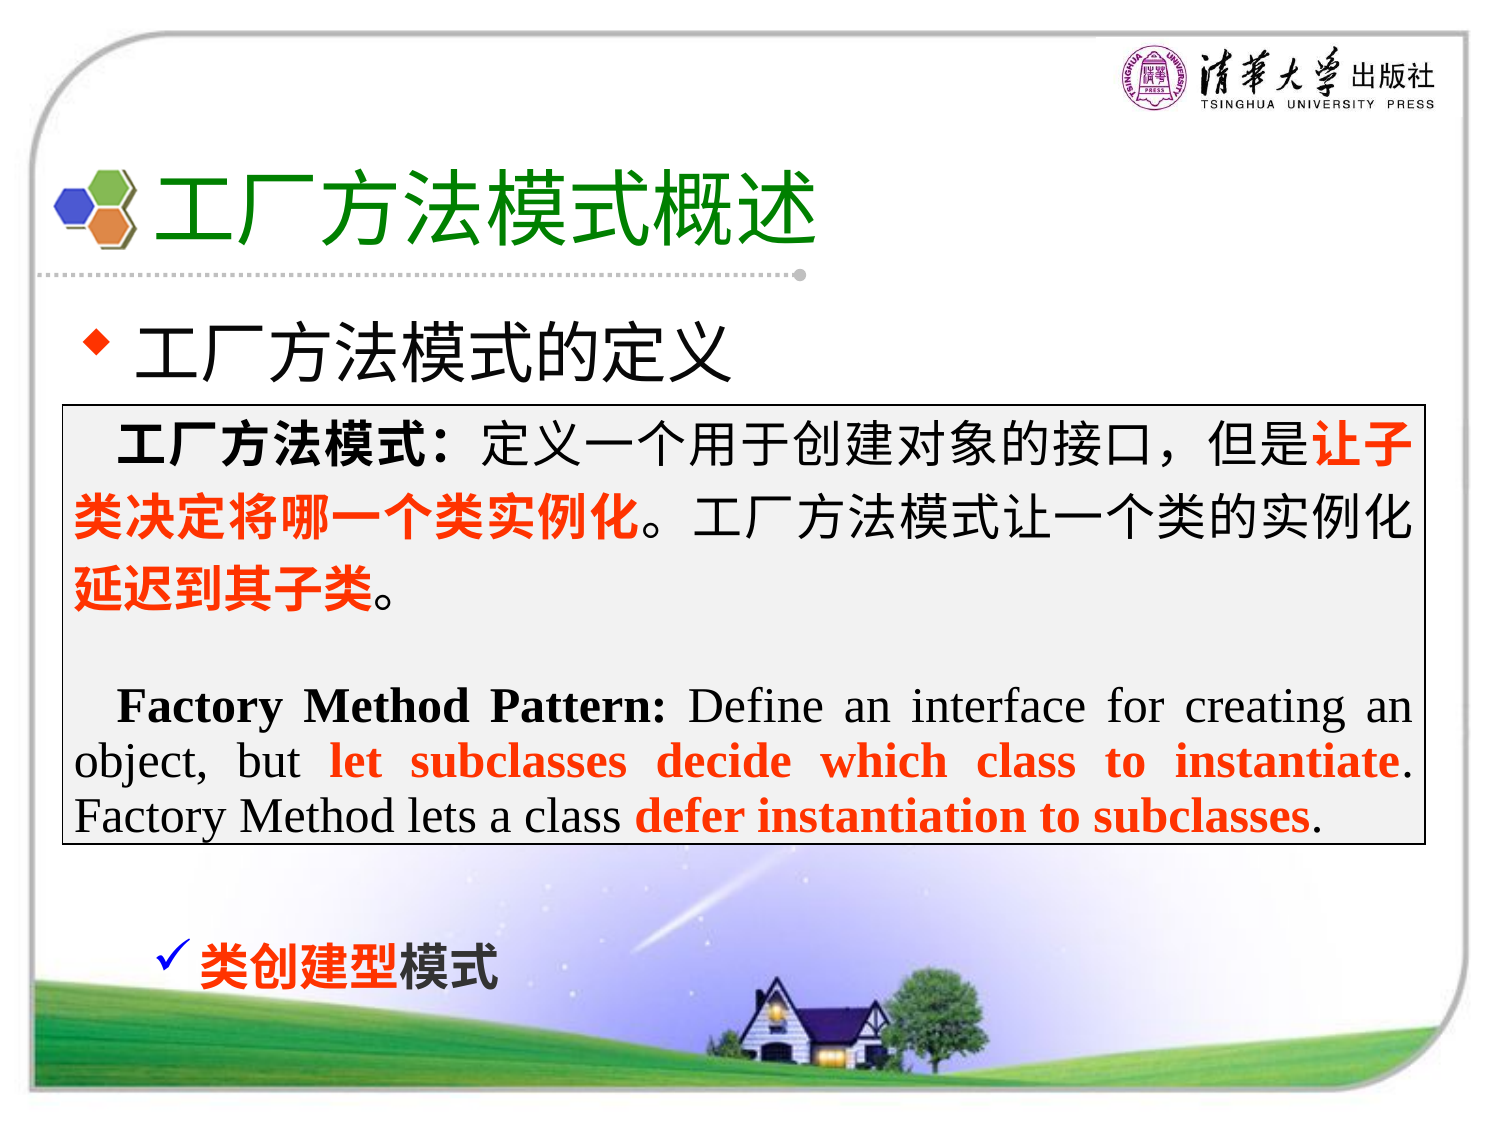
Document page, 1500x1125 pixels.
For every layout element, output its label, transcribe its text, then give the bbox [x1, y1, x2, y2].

title 工厂方法模式概述 [137, 149, 1175, 263]
text_box [0, 0, 1500, 75]
table_header 工厂方法模式：定义一个用于创建对象的接口，但是让子类决定将哪一个类实例化。工厂方法模式让一个类的实例化延迟到其子类。 Factory Method Pattern: Define an interface for creating an object, but let subclasses decide which class to instantiate. Factory Method lets a class defer instantiation to subclasses. [63, 406, 1424, 843]
picture [0, 75, 1500, 1125]
list 工厂方法模式的定义 类创建型模式 [62, 845, 1413, 963]
list 工厂方法模式的定义 类创建型模式 [62, 287, 1413, 404]
